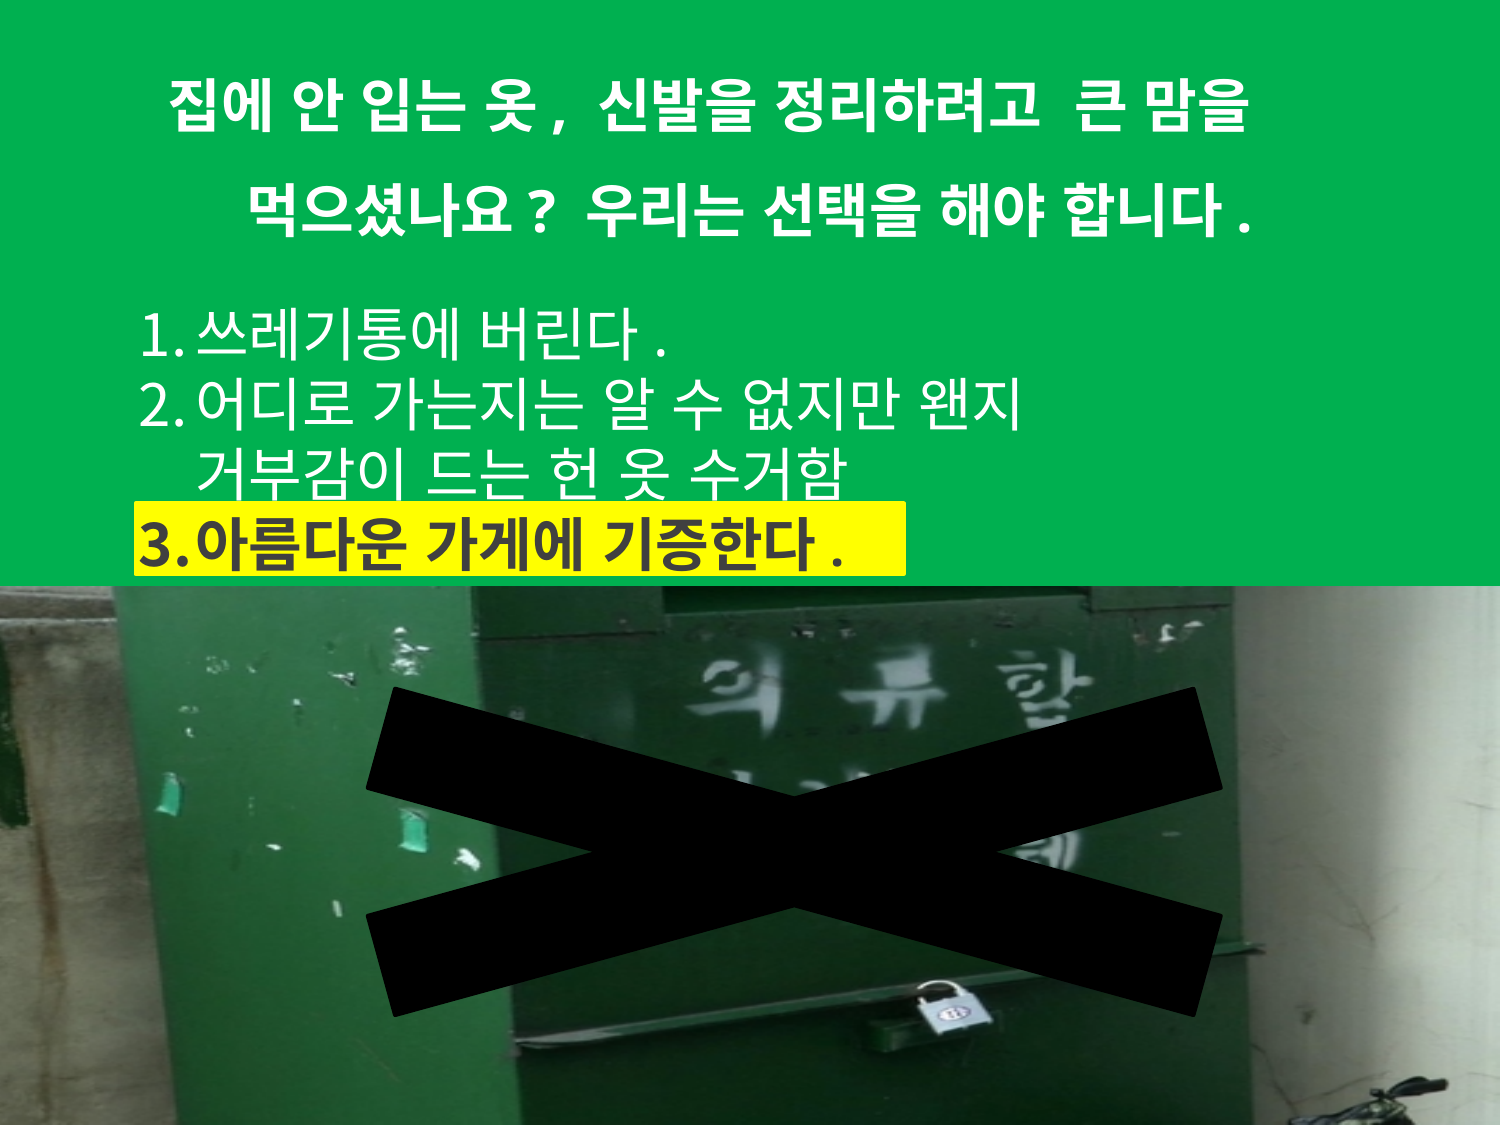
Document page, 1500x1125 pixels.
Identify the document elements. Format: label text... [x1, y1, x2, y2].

title 집에 안 입는 옷, 신발을 정리하려고 큰 맘을 먹으셨나요? 우리는 선택을 해야 합니다. [75, 45, 1425, 233]
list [0, 585, 1500, 1125]
text_box 쓰레기통에 버린다. 어디로 가는지는 알 수 없지만 왠지 거부감이 드는 헌 옷 수거함 아름다운 가게에 기증한다. [123, 290, 1081, 584]
